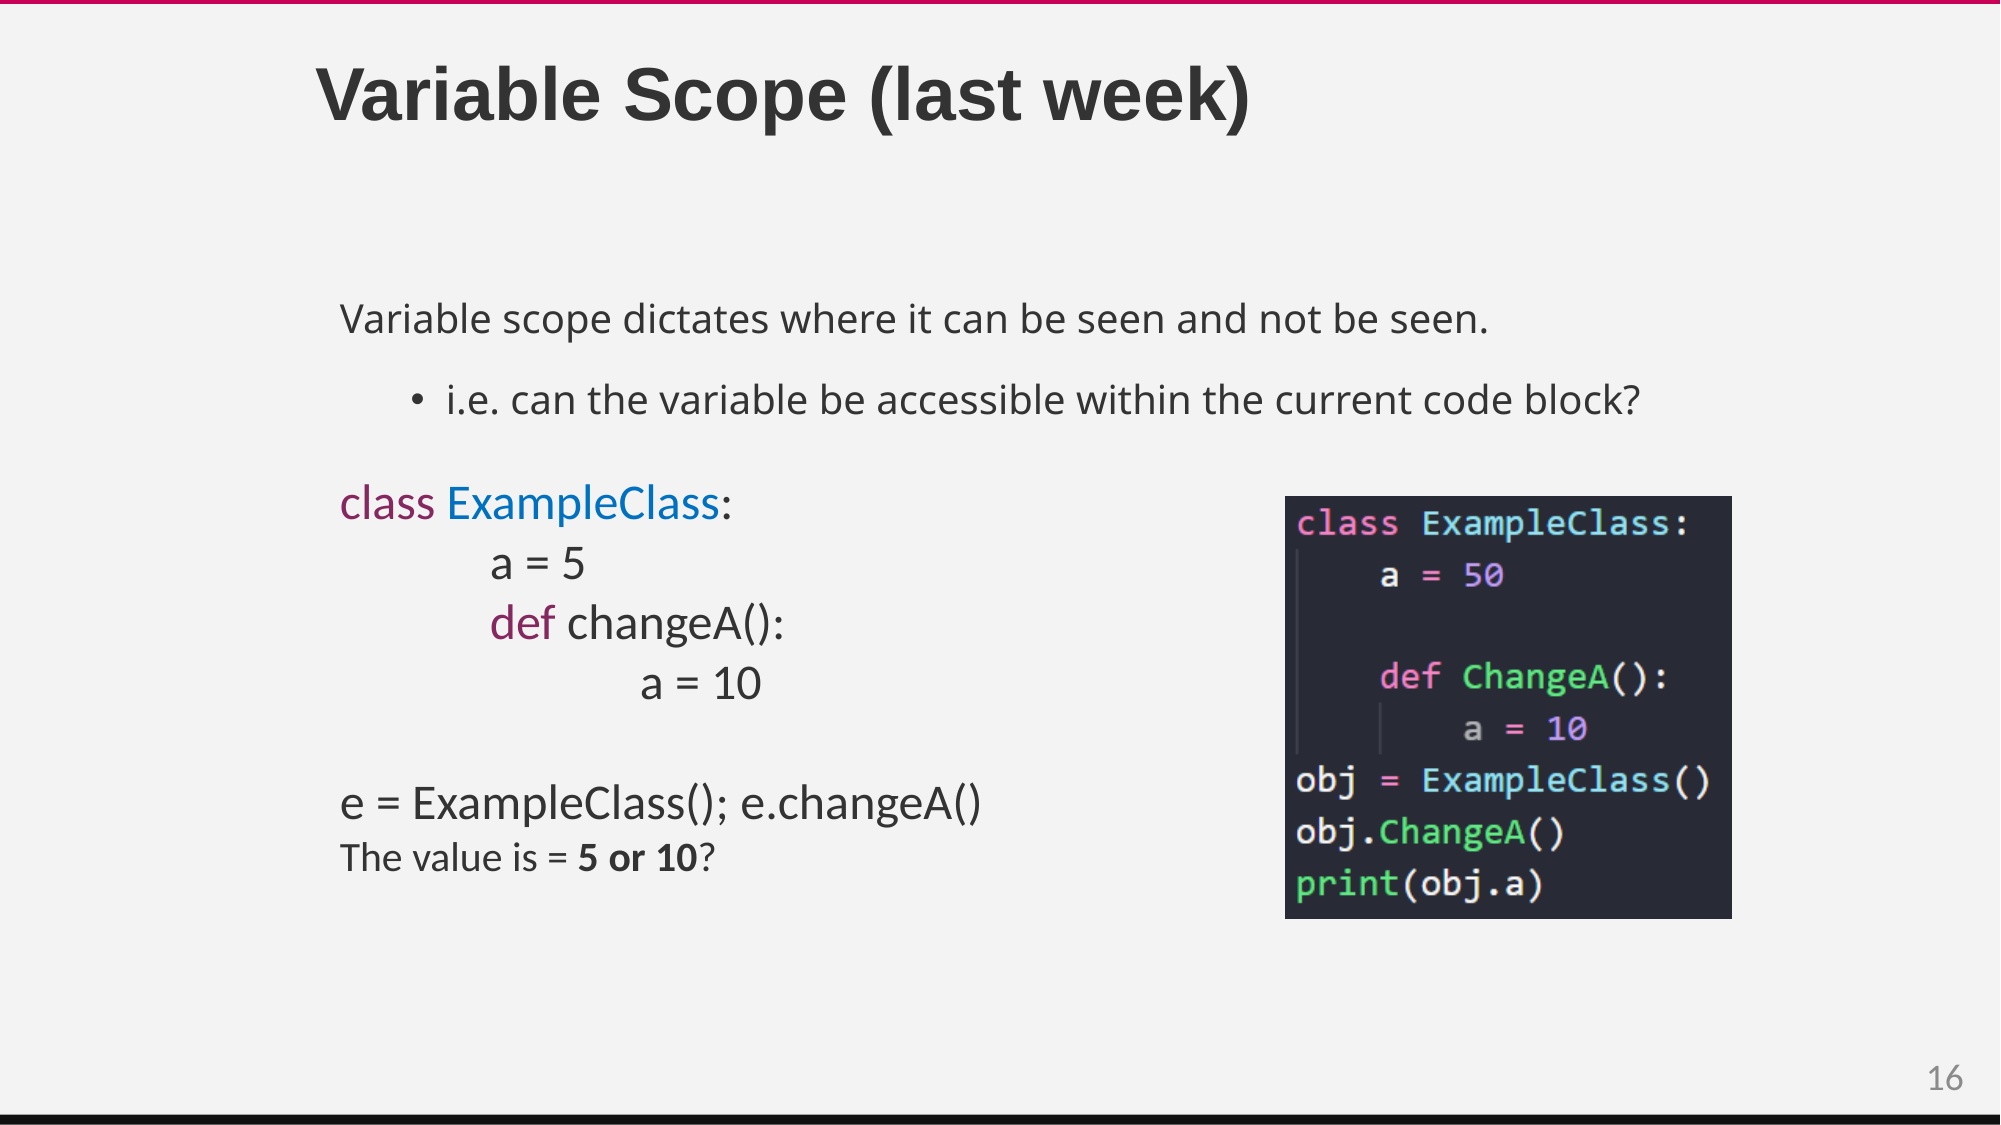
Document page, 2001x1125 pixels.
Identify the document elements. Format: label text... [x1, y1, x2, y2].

picture [1285, 496, 1732, 919]
list Variable scope dictates where it can be seen and not be seen. i.e. can the variable be accessible within the current code block? [324, 262, 1695, 450]
text_box class ExampleClass: a = 5 def changeA(): a = 10 e = ExampleClass(); e.changeA() The value is = 5 or 10? [324, 462, 1781, 888]
title Variable Scope (last week) [300, 29, 1781, 163]
